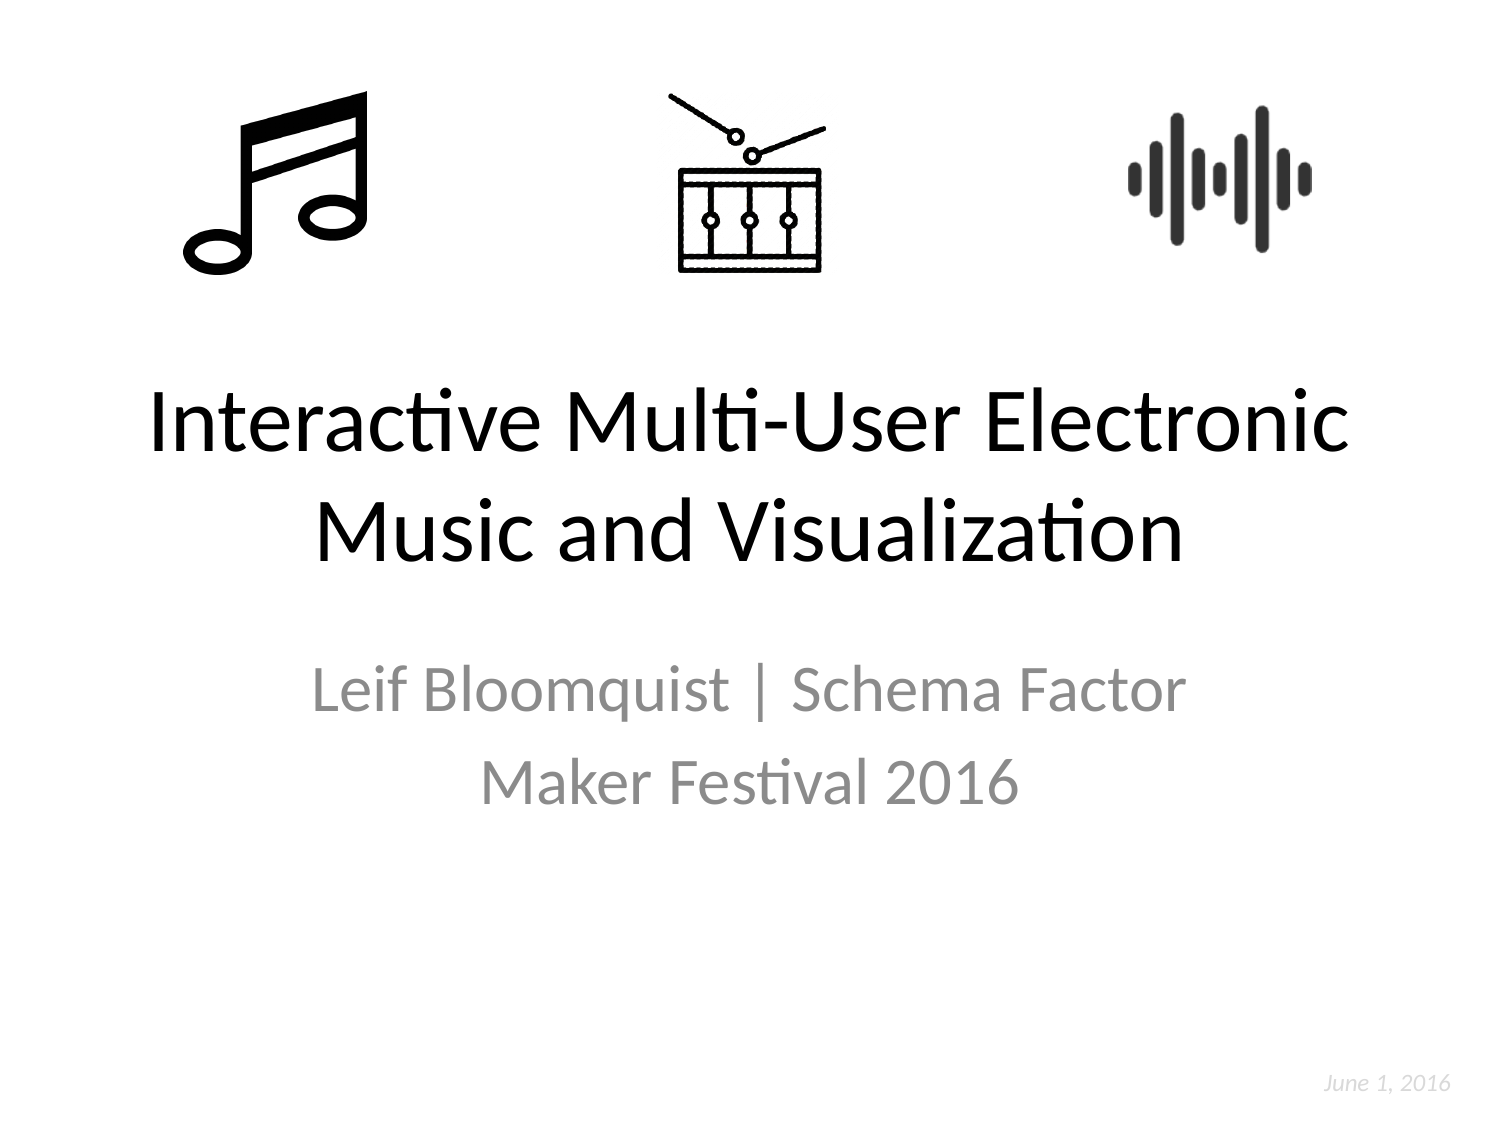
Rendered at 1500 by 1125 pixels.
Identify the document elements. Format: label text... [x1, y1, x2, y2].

title Interactive Multi-User Electronic Music and Visualization [112, 349, 1388, 591]
picture [655, 91, 839, 275]
subtitle Leif Bloomquist | Schema Factor Maker Festival 2016 [225, 637, 1275, 925]
text_box June 1, 2016 [1309, 1058, 1467, 1104]
picture [182, 91, 367, 275]
picture [1127, 91, 1312, 275]
